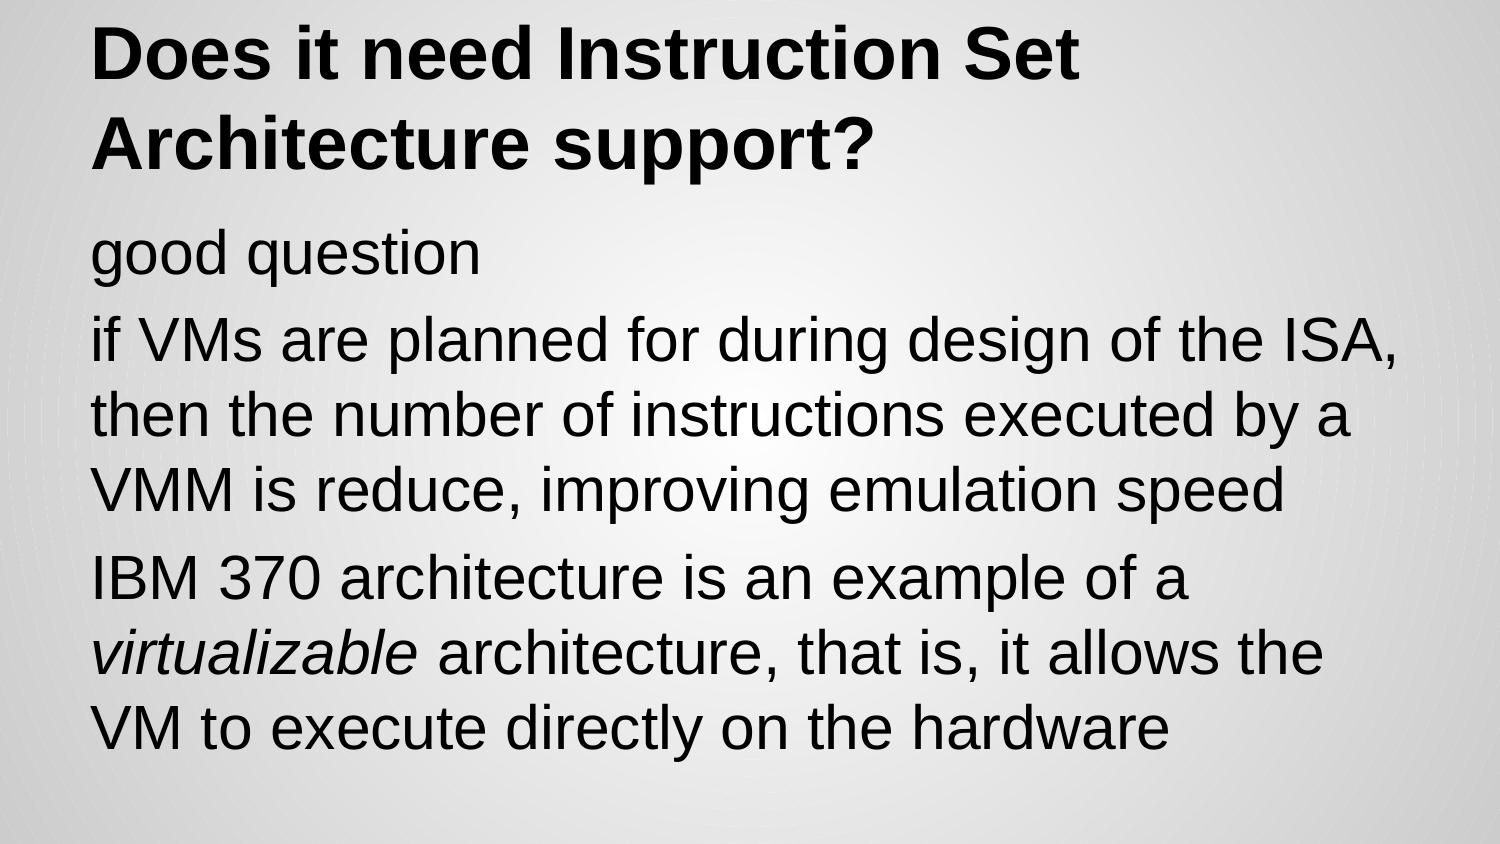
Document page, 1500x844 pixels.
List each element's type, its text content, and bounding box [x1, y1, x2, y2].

title Does it need Instruction Set Architecture support? [75, 24, 1425, 196]
list if VMs are planned for during design of the ISA, then the number of instructions executed by a VMM is reduce, improving emulation speed [75, 284, 1425, 521]
list IBM 370 architecture is an example of a virtualizable architecture, that is, it allows the VM to execute directly on the hardware [75, 521, 1425, 782]
list good question [75, 196, 1425, 284]
